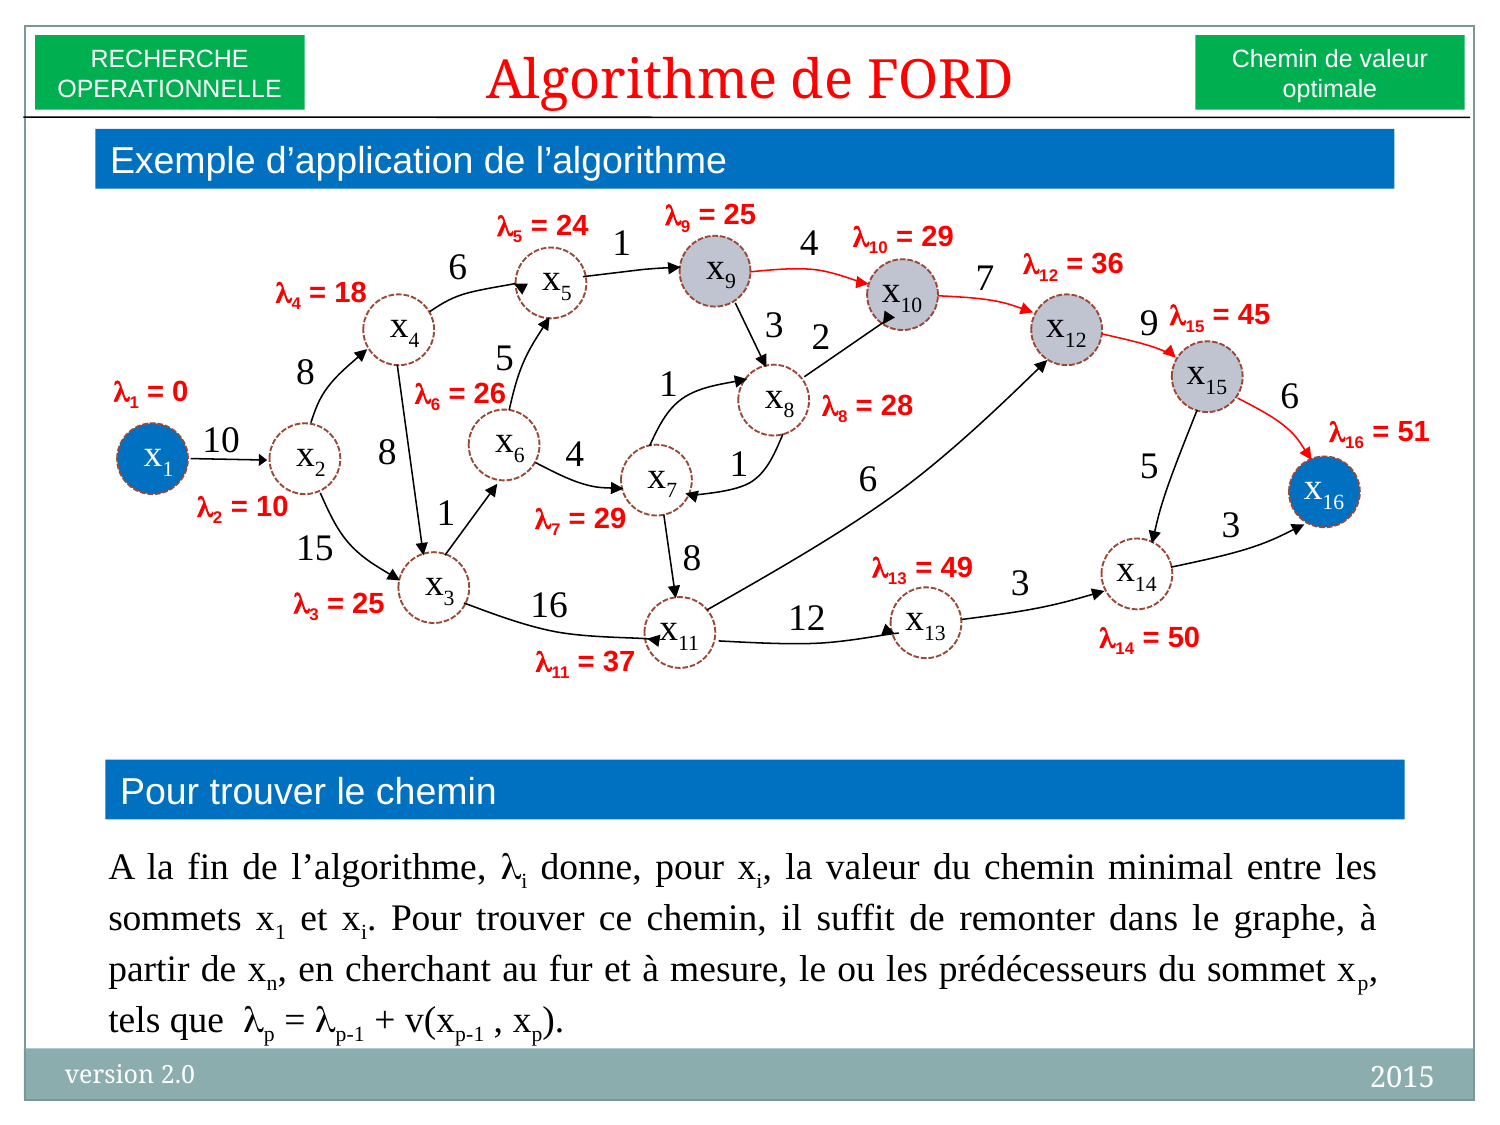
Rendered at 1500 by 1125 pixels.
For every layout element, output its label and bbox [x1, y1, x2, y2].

text_box [90, 128, 1441, 690]
text_box [1195, 35, 1465, 110]
footer [50, 1051, 638, 1112]
title [316, 37, 1184, 116]
text_box [1089, 611, 1211, 666]
text_box [93, 834, 1393, 1054]
slide_number [950, 1050, 1450, 1111]
text_box [35, 35, 305, 110]
text_box [105, 759, 1405, 820]
